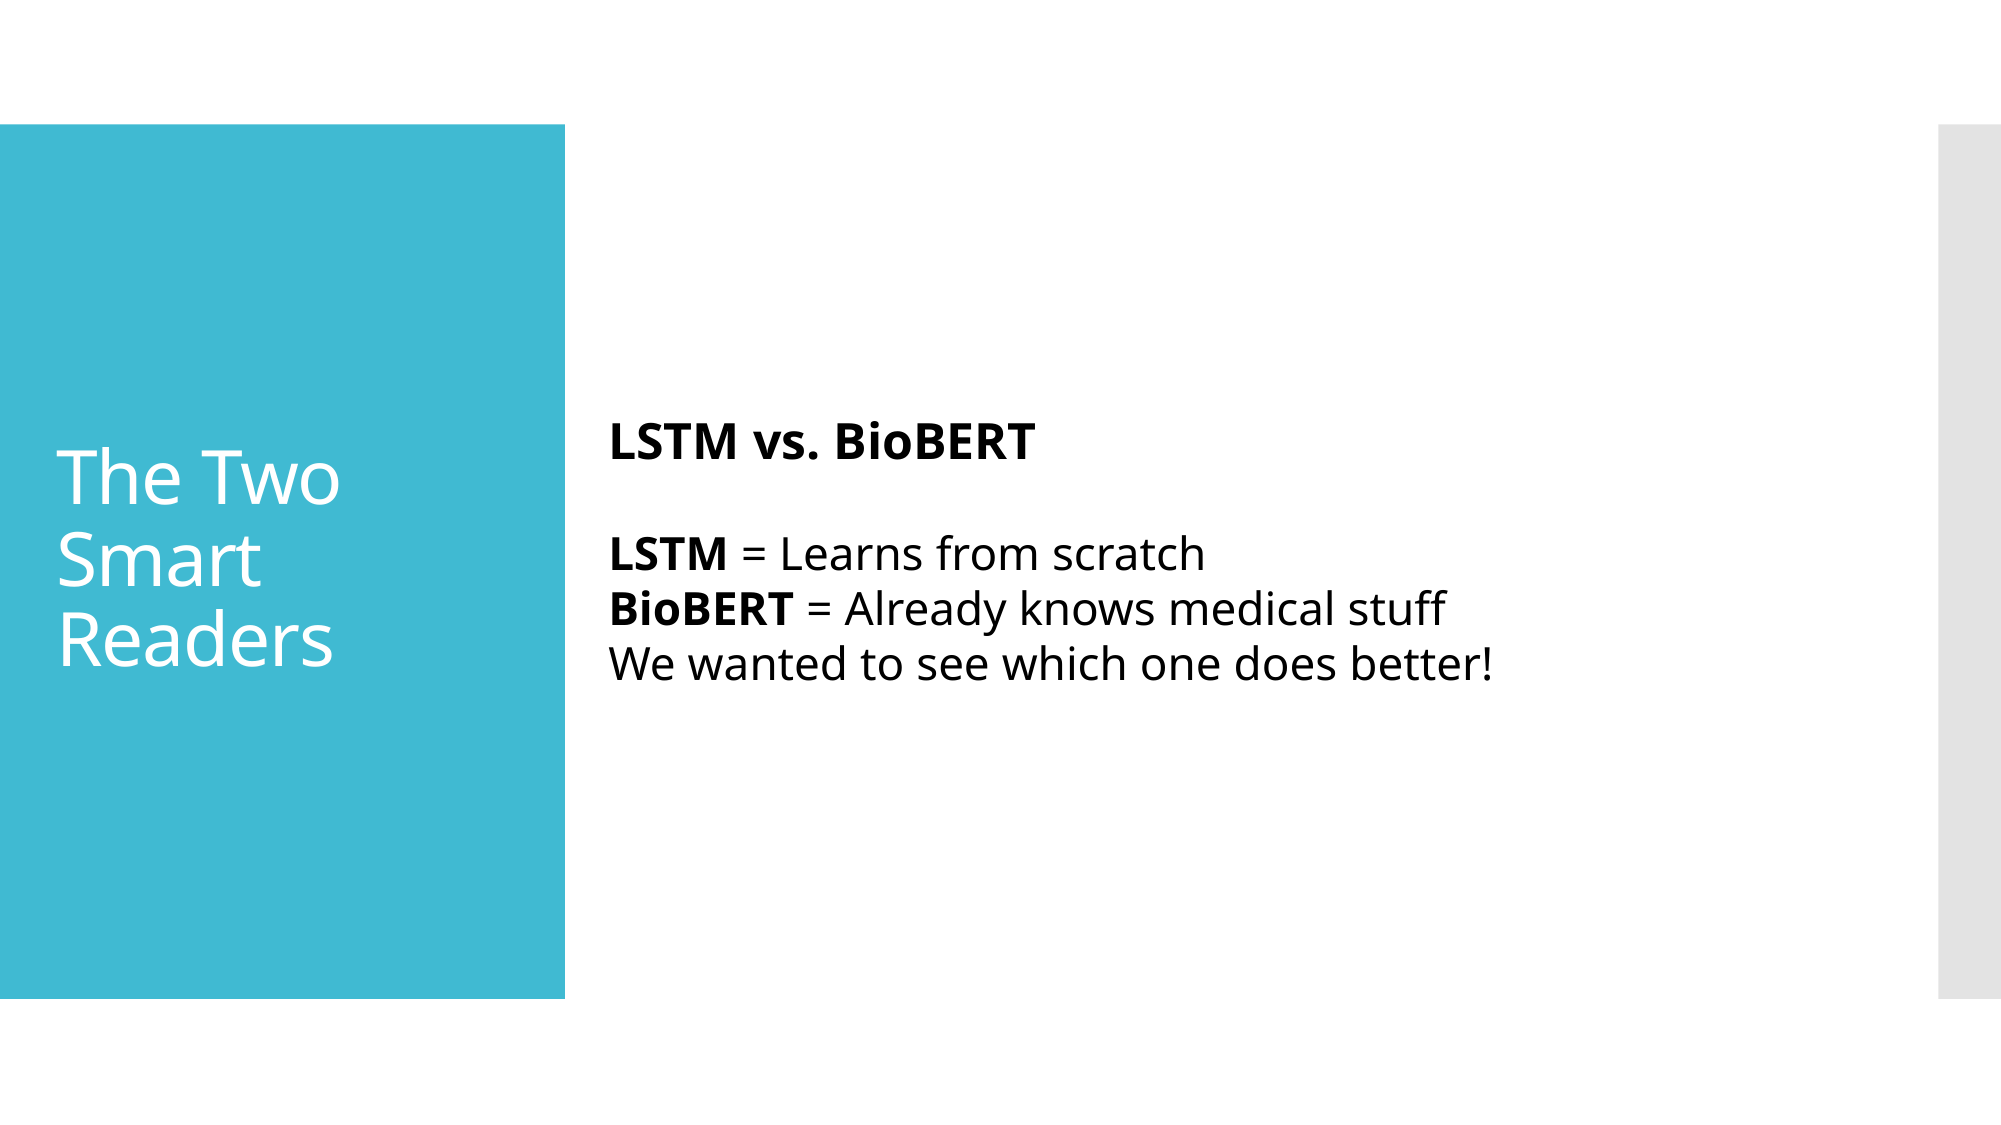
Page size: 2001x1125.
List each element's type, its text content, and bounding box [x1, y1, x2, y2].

title The Two Smart Readers [41, 184, 525, 940]
text_box LSTM vs. BioBERT LSTM = Learns from scratch BioBERT = Already knows medical stuff We wanted to see which one does better! [593, 402, 1594, 752]
